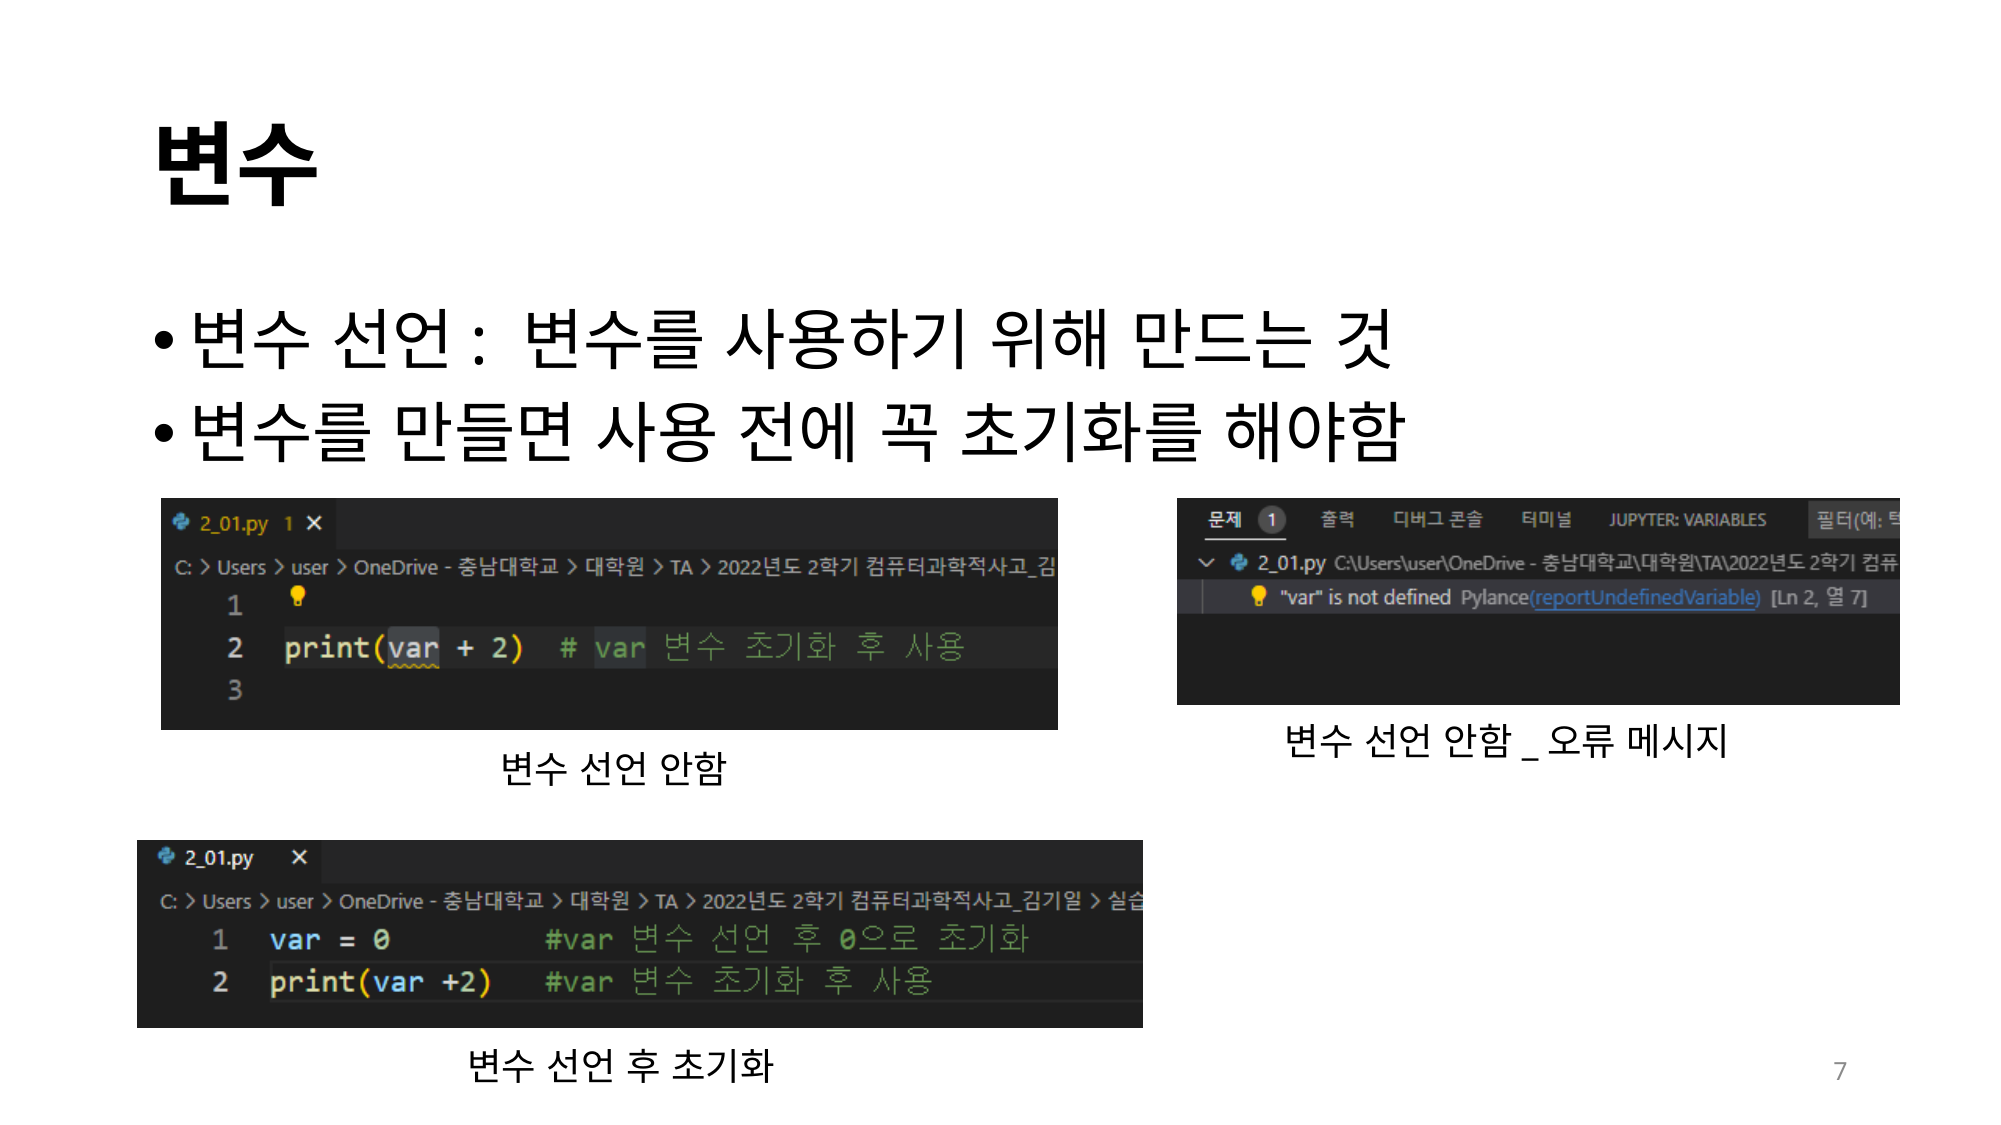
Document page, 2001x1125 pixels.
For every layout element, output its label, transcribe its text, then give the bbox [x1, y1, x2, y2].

slide_number 7 [1412, 1042, 1863, 1103]
picture [1176, 498, 1901, 705]
text_box 변수 선언 안함 [485, 738, 794, 799]
text_box 변수 선언 안함_오류 메시지 [1270, 710, 1807, 771]
title 변수 [137, 59, 1863, 278]
text_box 변수 선언 후 초기화 [452, 1035, 827, 1096]
picture [161, 498, 1058, 730]
picture [137, 840, 1143, 1028]
list 변수 선언: 변수를 사용하기 위해 만드는 것 변수를 만들면 사용 전에 꼭 초기화를 해야함 [137, 299, 1863, 1014]
